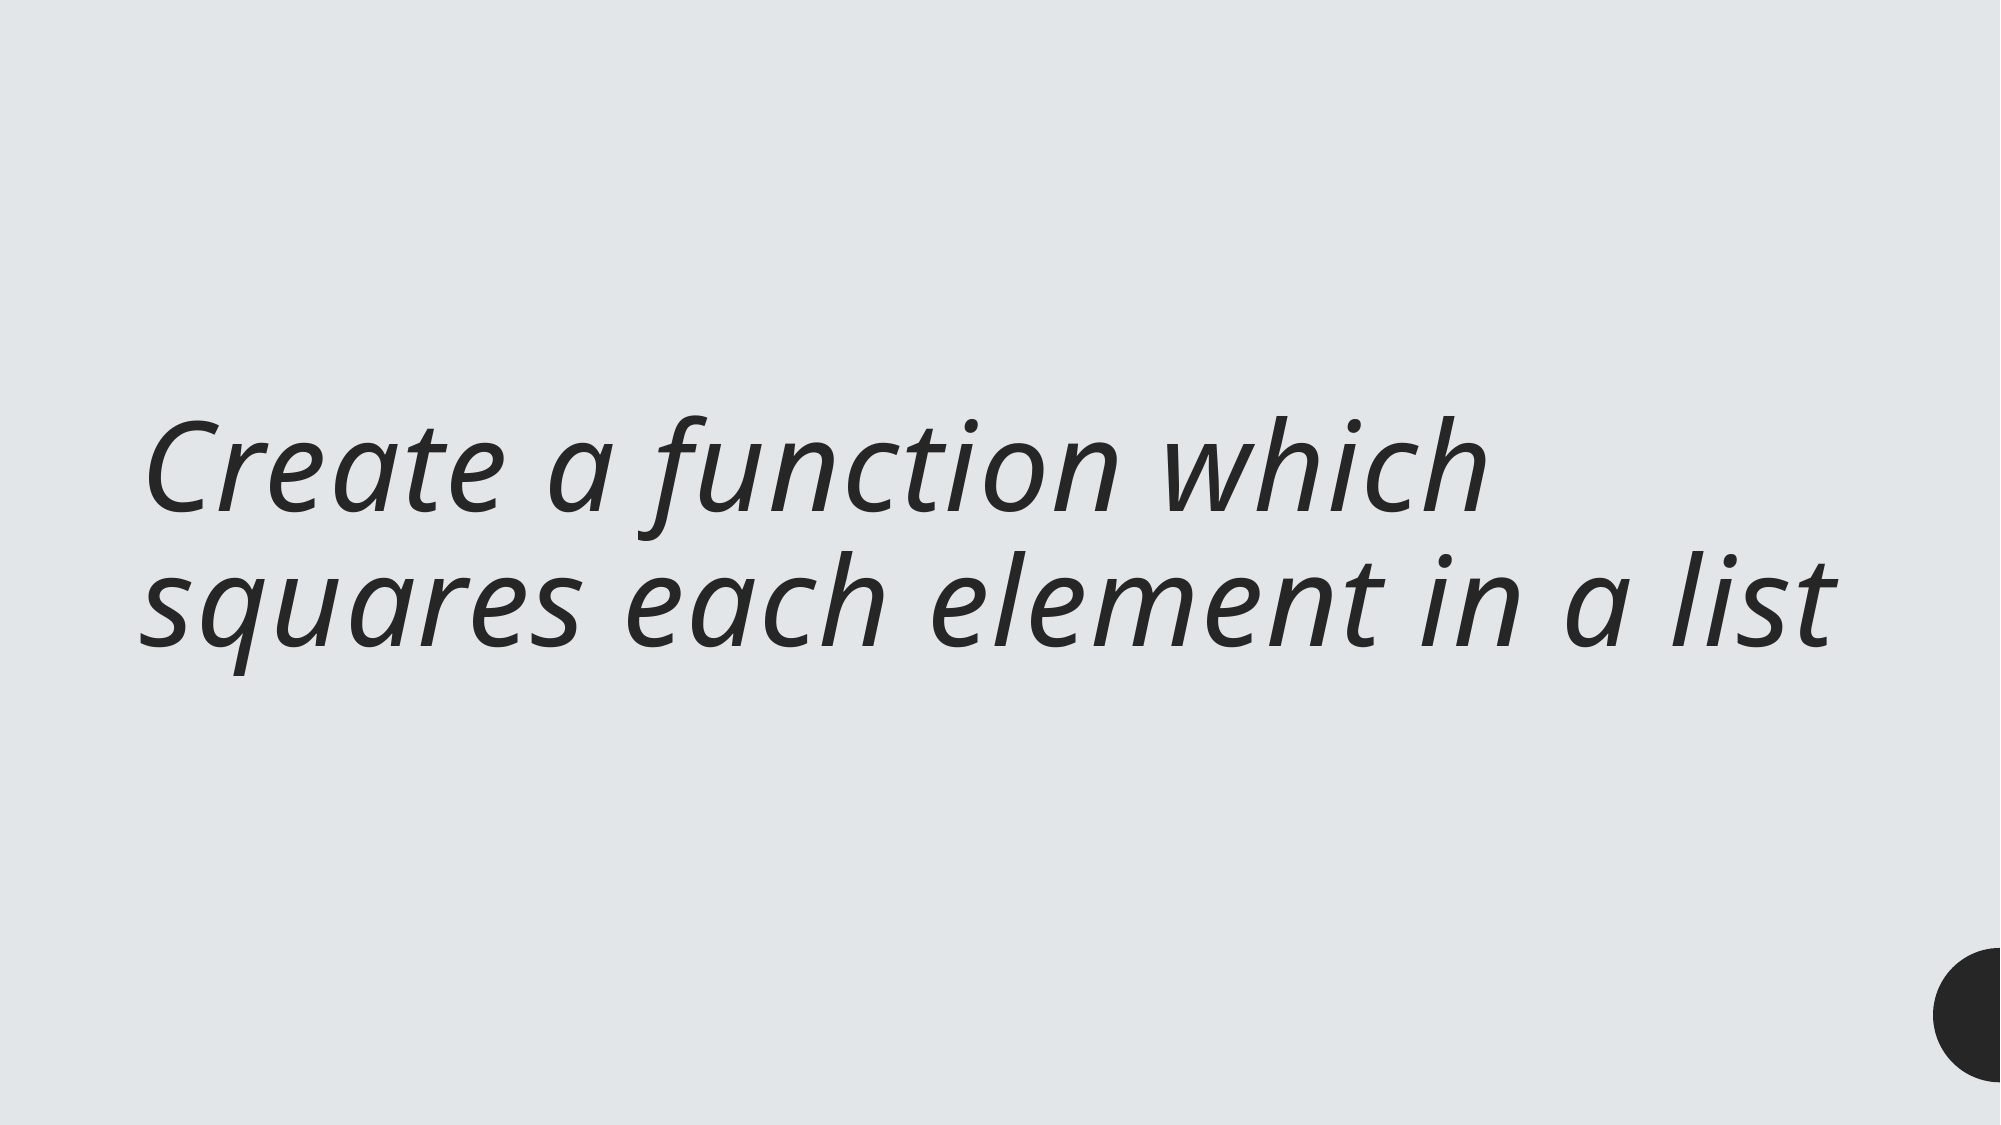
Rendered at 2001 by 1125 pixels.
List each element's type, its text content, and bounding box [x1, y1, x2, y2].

title Create a function which squares each element in a list [125, 396, 1875, 905]
